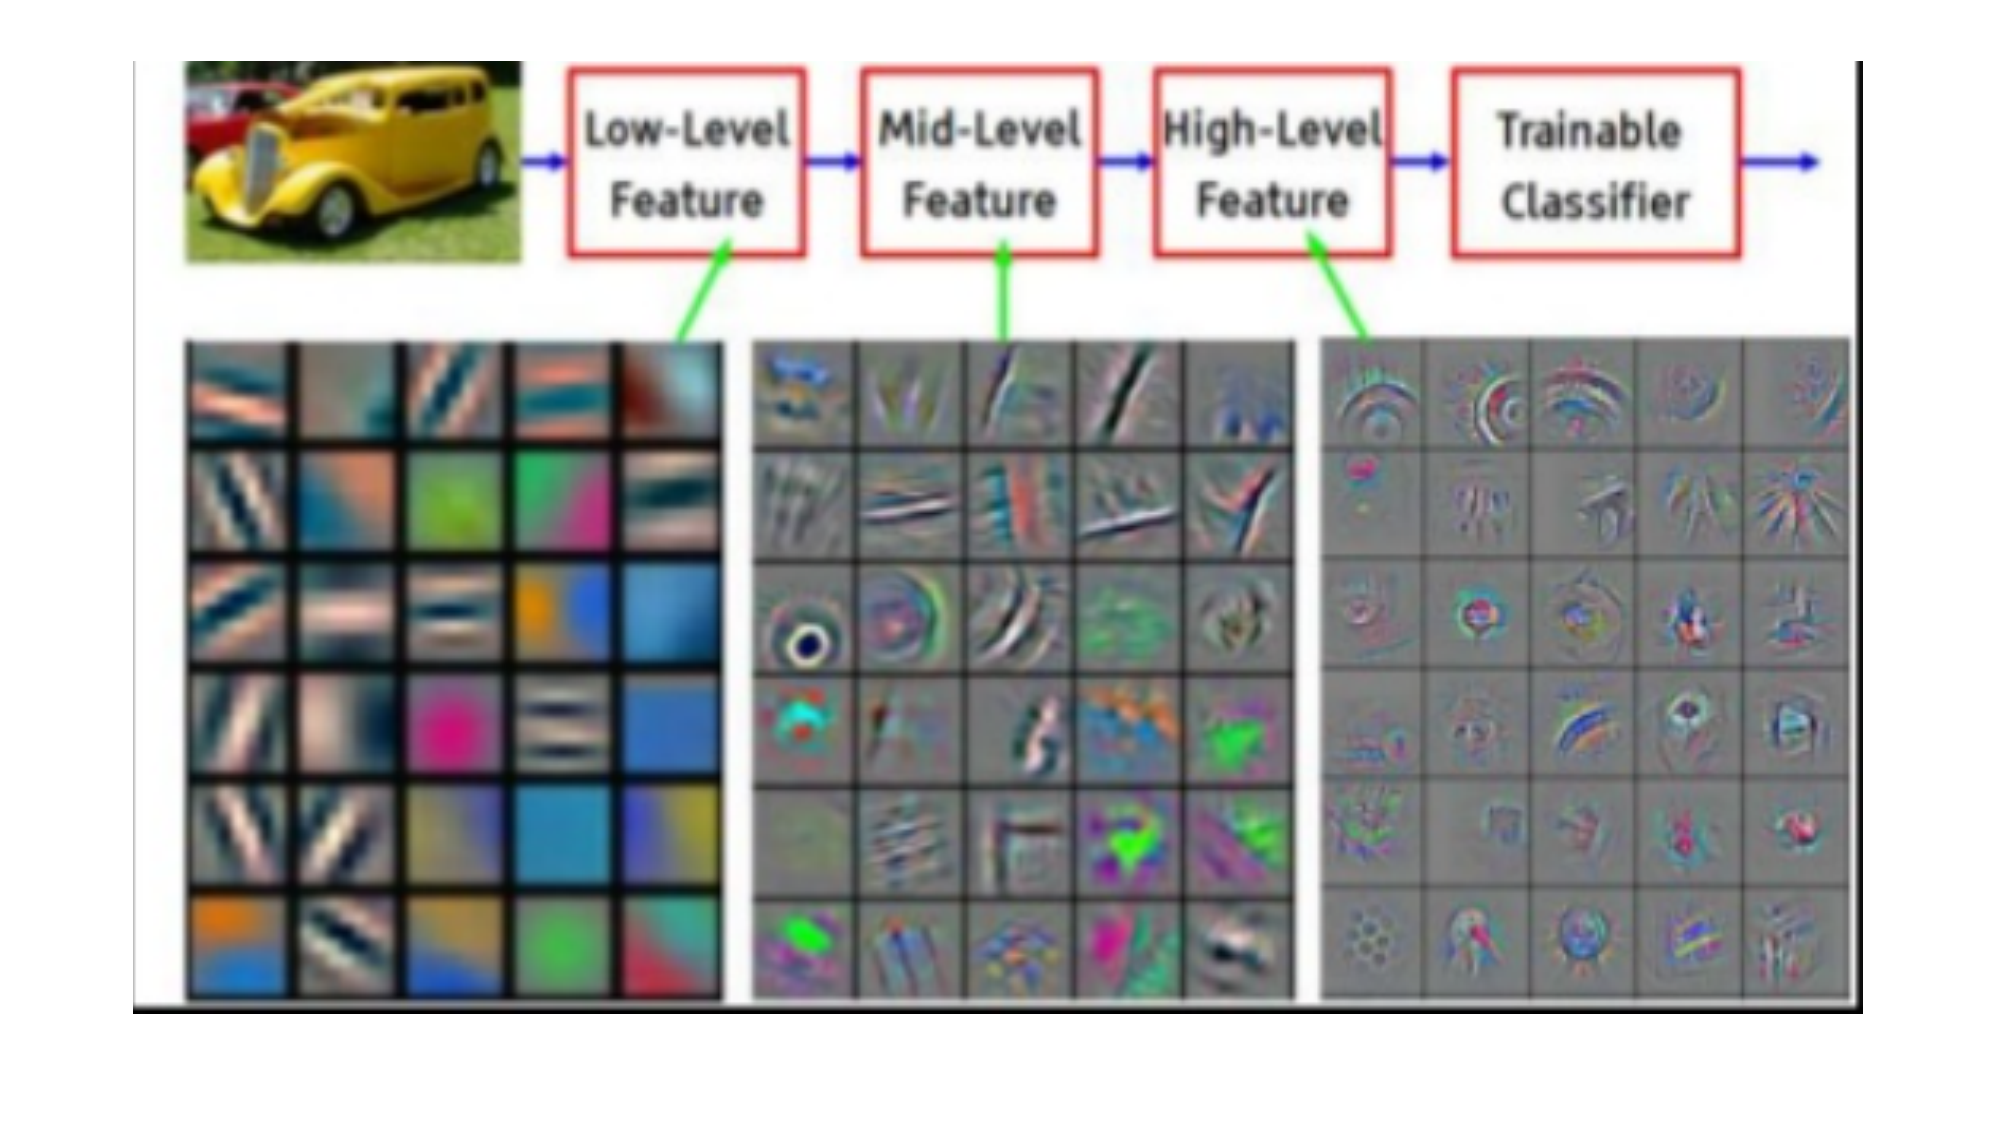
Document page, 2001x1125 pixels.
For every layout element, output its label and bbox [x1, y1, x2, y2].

picture [133, 60, 1863, 1014]
